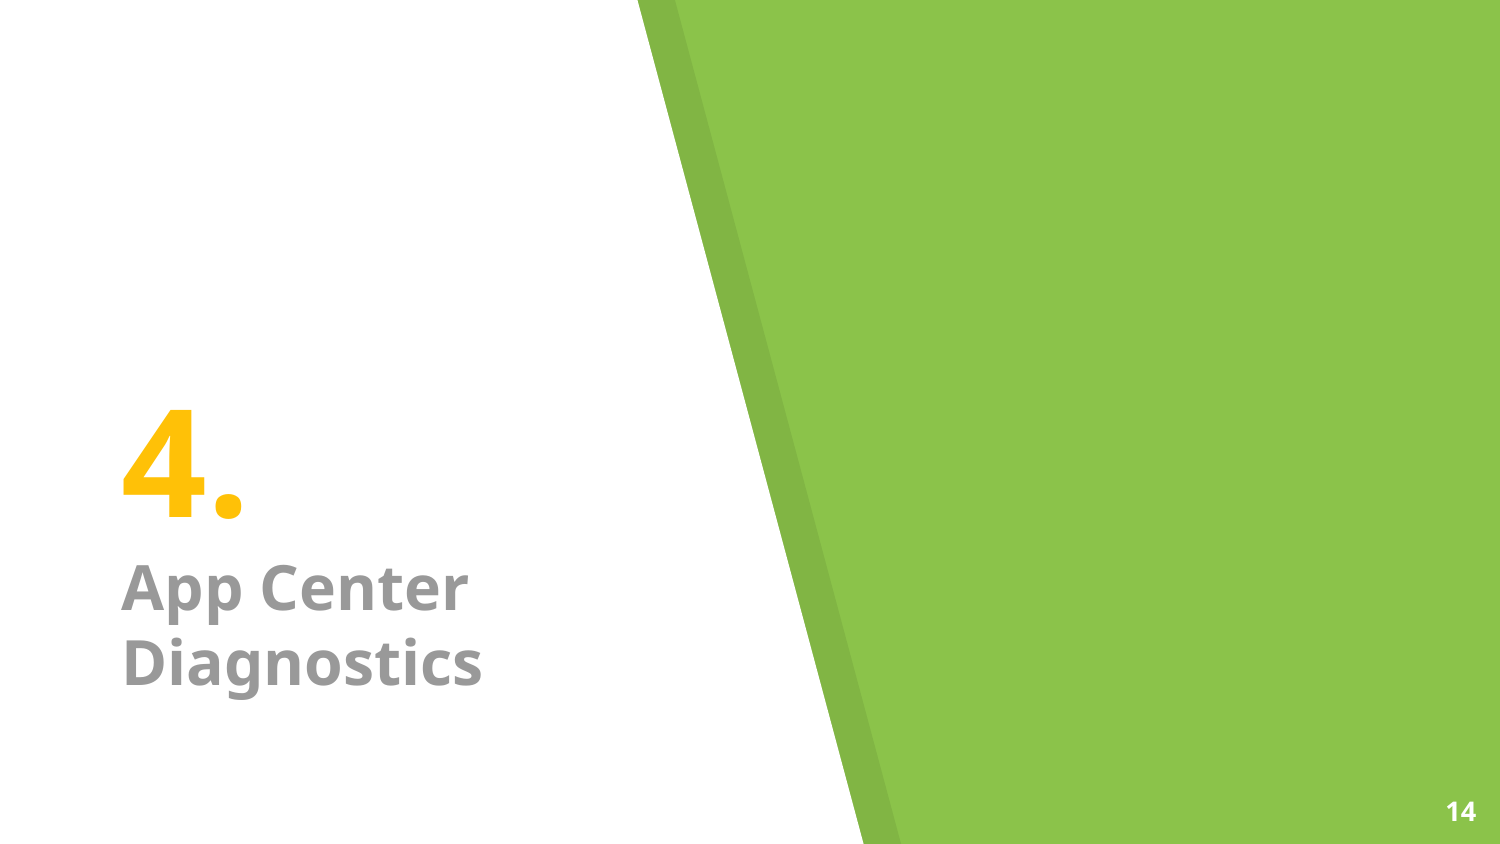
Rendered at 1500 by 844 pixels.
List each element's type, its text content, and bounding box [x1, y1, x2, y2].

slide_number 14 [1401, 779, 1492, 844]
title 4. App Center Diagnostics [106, 222, 729, 713]
